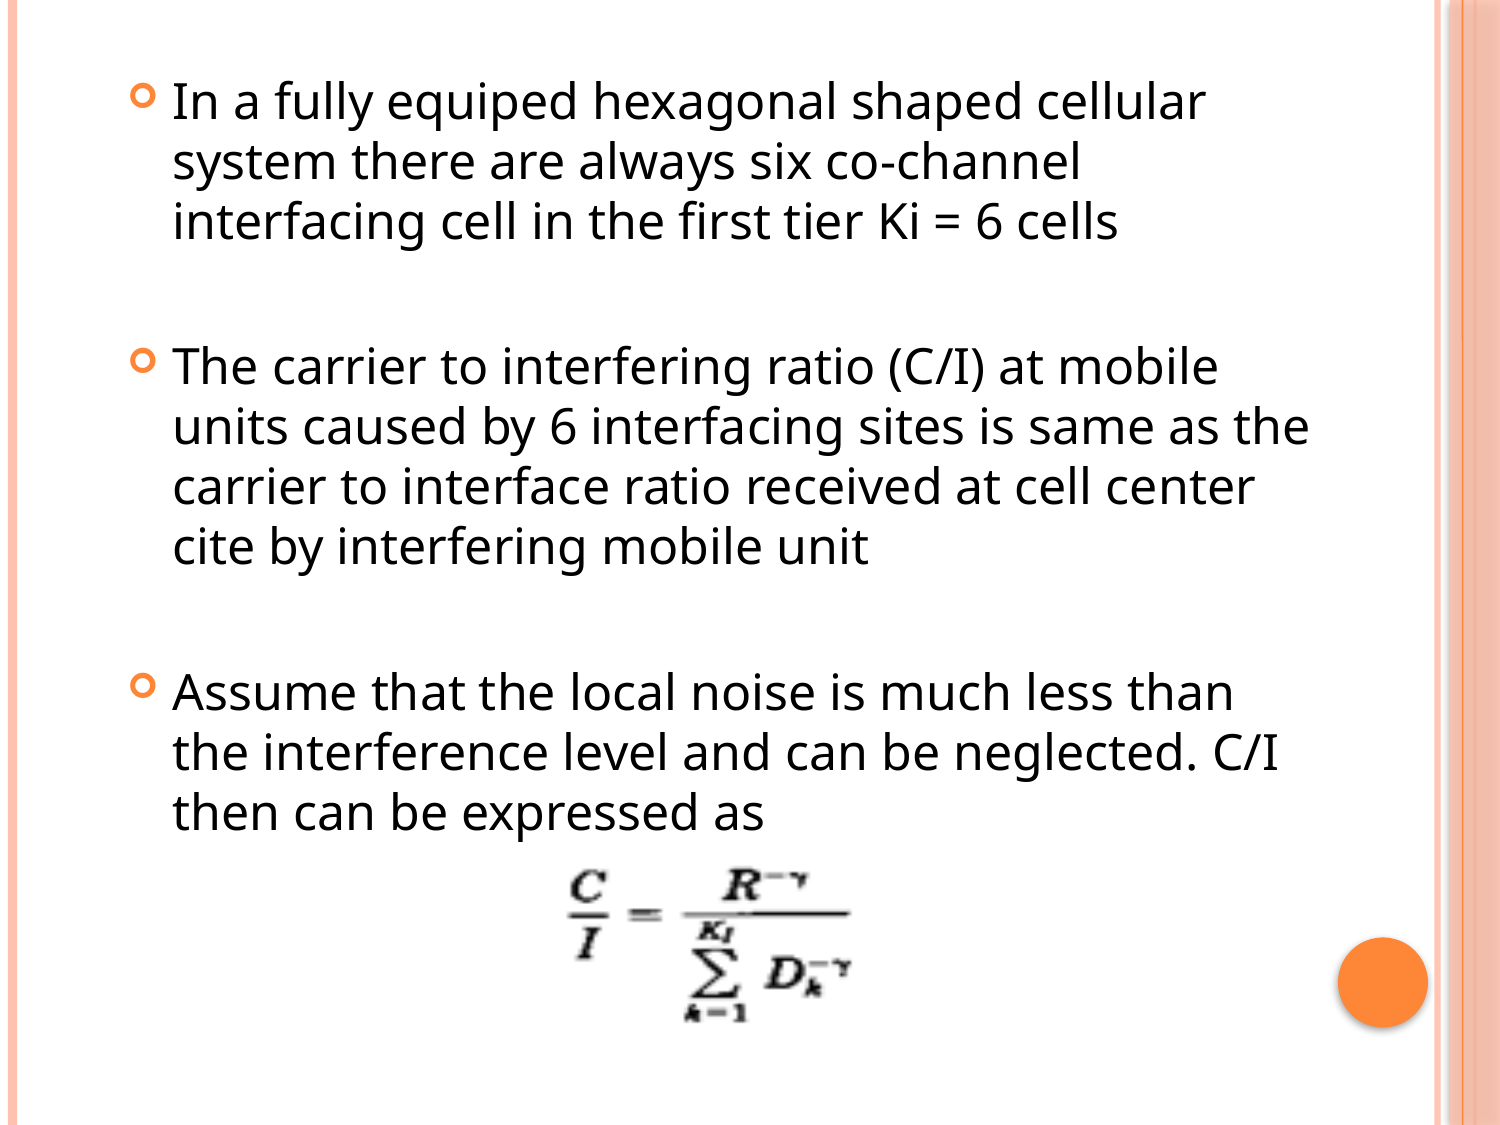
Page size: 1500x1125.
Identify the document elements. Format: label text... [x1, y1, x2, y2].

list In a fully equiped hexagonal shaped cellular system there are always six co-channel interfacing cell in the first tier Ki = 6 cells The carrier to interfering ratio (C/I) at mobile units caused by 6 interfacing sites is same as the carrier to interface ratio received at cell center cite by interfering mobile unit Assume that the local noise is much less than the interference level and can be neglected. C/I then can be expressed as [112, 62, 1338, 1038]
picture [511, 849, 876, 1063]
